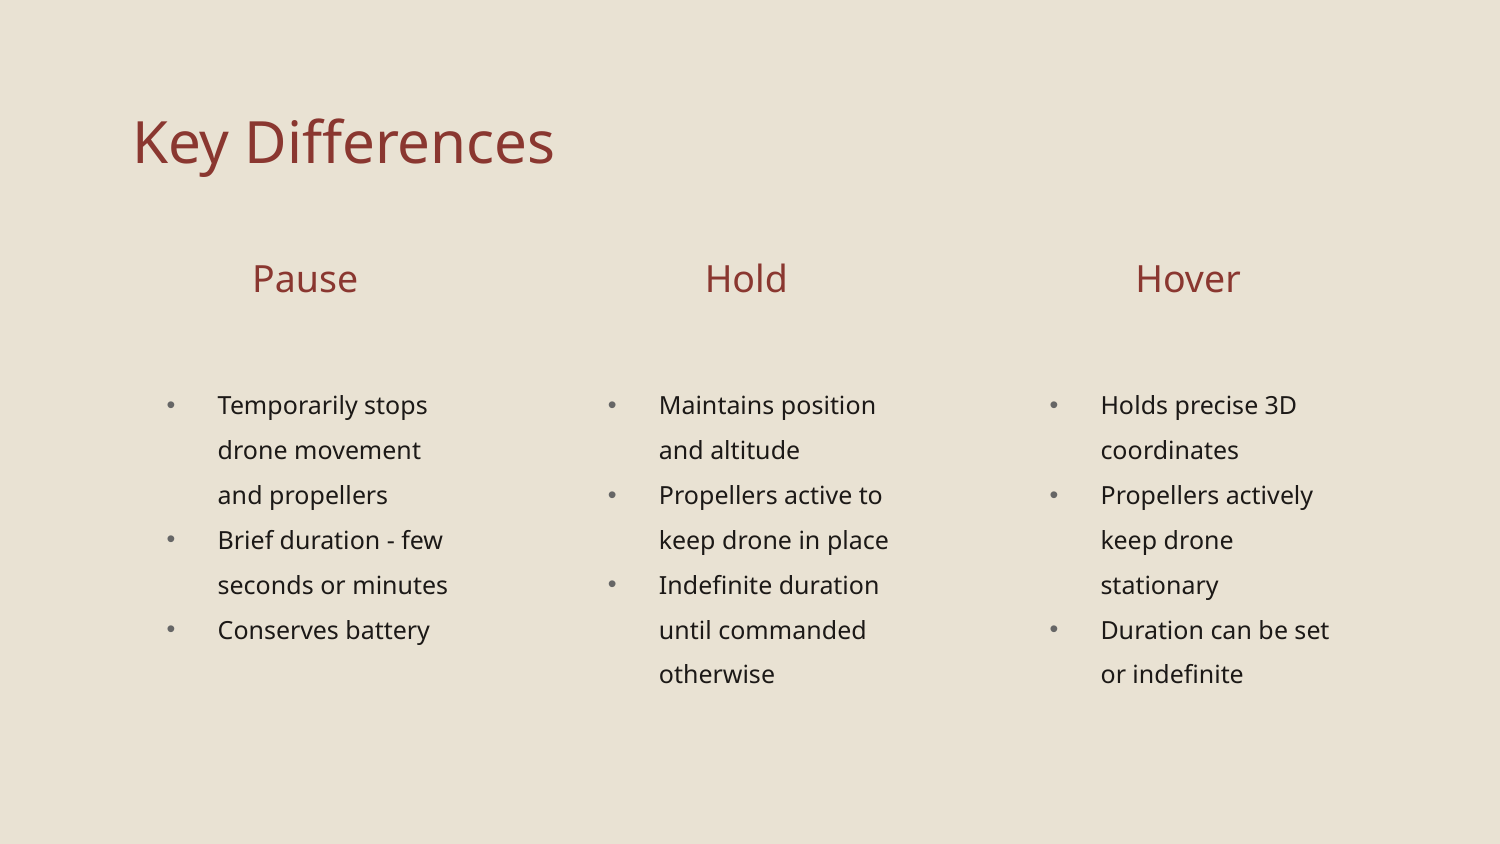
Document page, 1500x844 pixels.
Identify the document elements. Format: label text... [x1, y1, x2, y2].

title Pause [127, 239, 483, 317]
subtitle Temporarily stops drone movement and propellers Brief duration - few seconds or minutes Conserves battery [127, 359, 483, 693]
title Hover [1010, 239, 1366, 317]
subtitle Maintains position and altitude Propellers active to keep drone in place Indefinite duration until commanded otherwise [568, 359, 924, 693]
title Hold [568, 240, 924, 318]
subtitle Holds precise 3D coordinates Propellers actively keep drone stationary Duration can be set or indefinite [1010, 359, 1366, 693]
title Key Differences [117, 90, 1383, 167]
